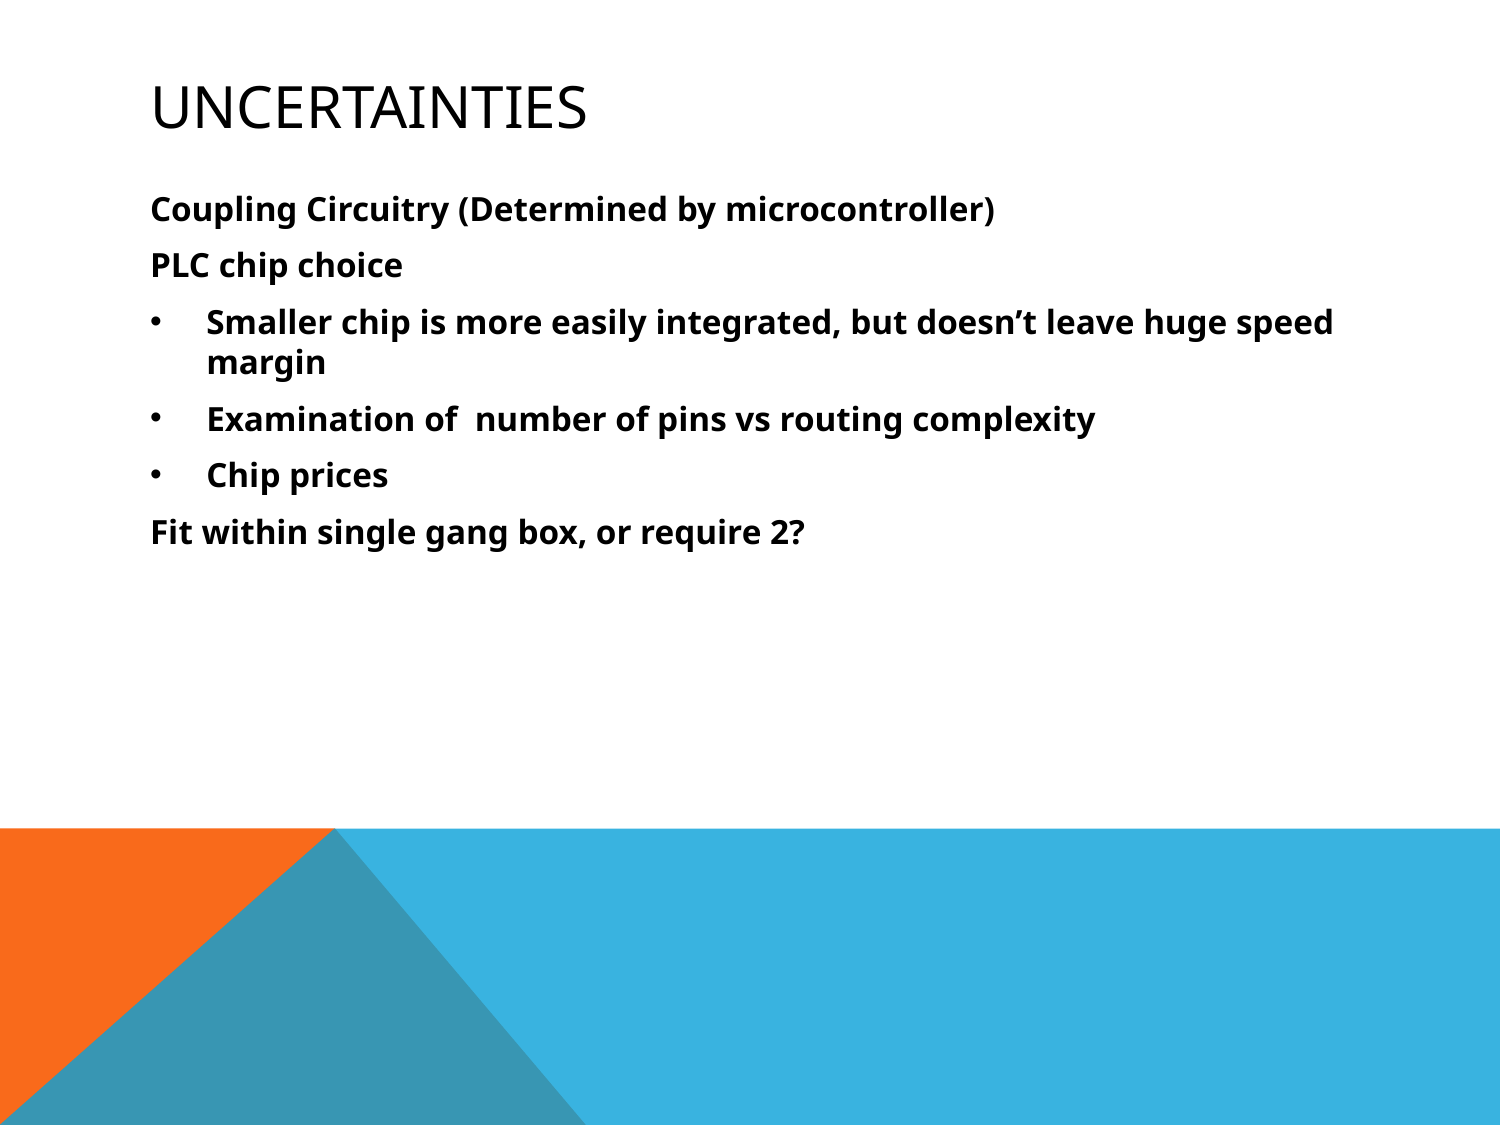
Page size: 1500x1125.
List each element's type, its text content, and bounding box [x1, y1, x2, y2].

title Uncertainties [135, 60, 1369, 150]
list Coupling Circuitry (Determined by microcontroller) PLC chip choice Smaller chip is more easily integrated, but doesn’t leave huge speed margin Examination of number of pins vs routing complexity Chip prices Fit within single gang box, or require 2? [135, 180, 1369, 768]
